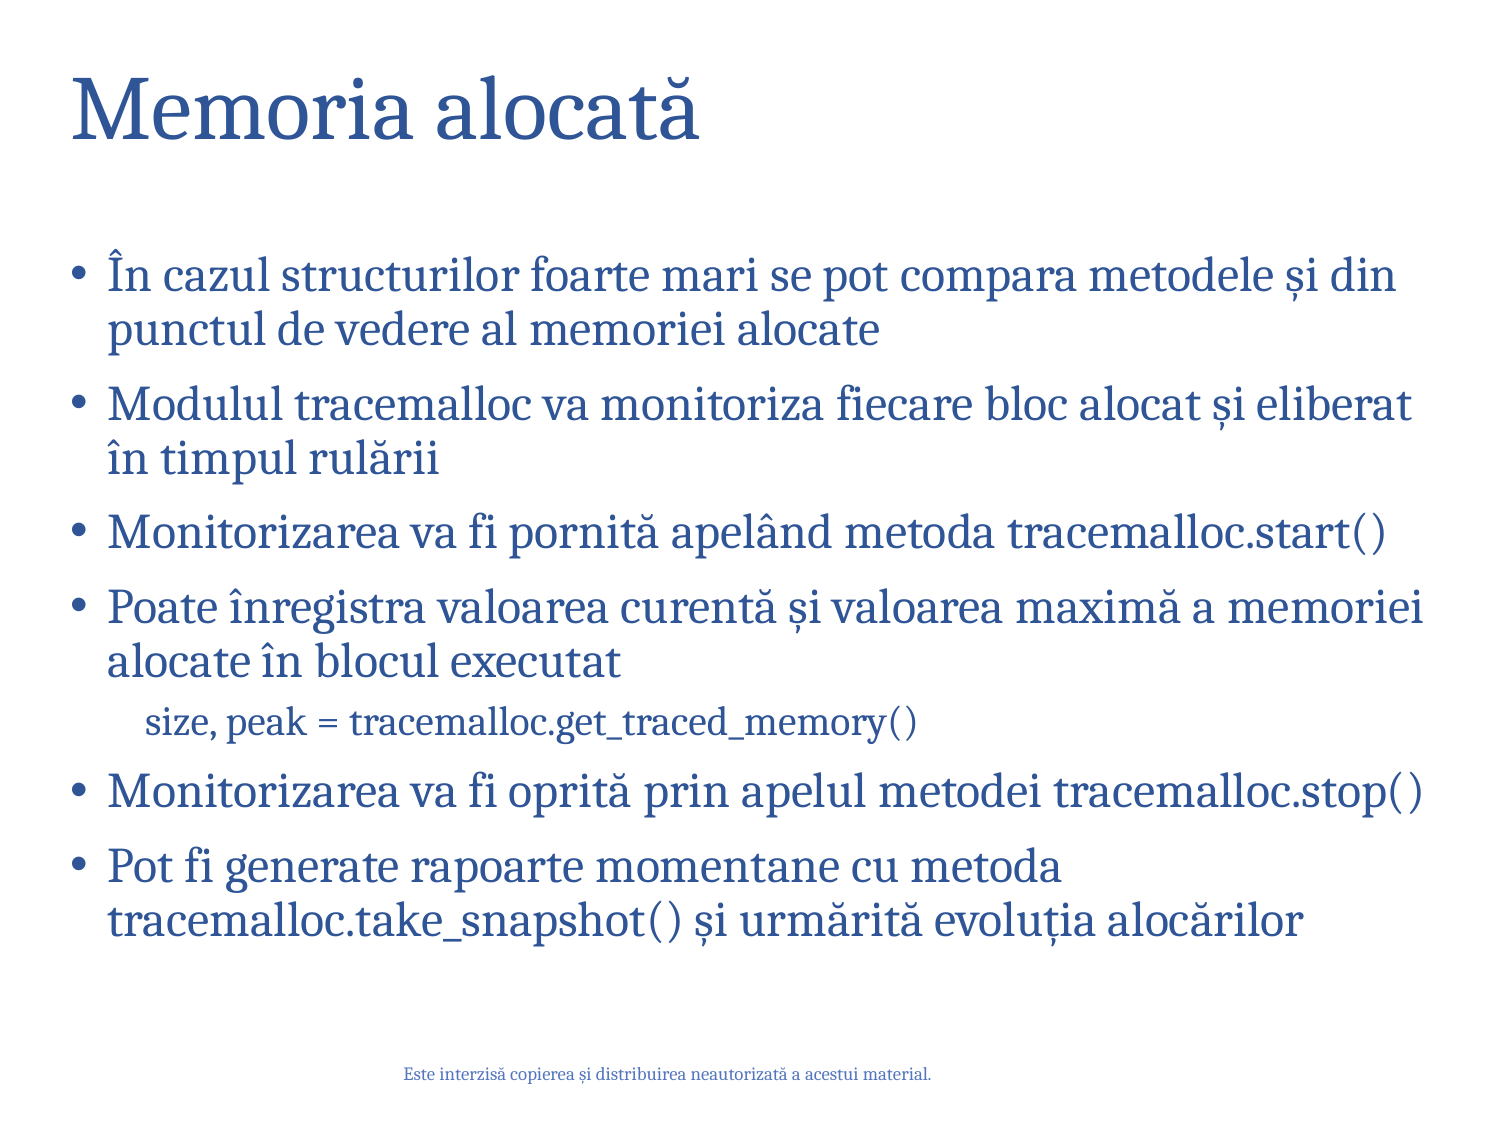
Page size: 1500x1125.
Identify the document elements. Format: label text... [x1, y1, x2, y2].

title Memoria alocată [55, 22, 1443, 197]
list În cazul structurilor foarte mari se pot compara metodele și din punctul de vedere al memoriei alocate Modulul tracemalloc va monitoriza fiecare bloc alocat și eliberat în timpul rulării Monitorizarea va fi pornită apelând metoda tracemalloc.start() Poate înregistra valoarea curentă și valoarea maximă a memoriei alocate în blocul executat size, peak = tracemalloc.get_traced_memory() Monitorizarea va fi oprită prin apelul metodei tracemalloc.stop() Pot fi generate rapoarte momentane cu metoda tracemalloc.take_snapshot() și urmărită evoluția alocărilor [55, 240, 1467, 1024]
